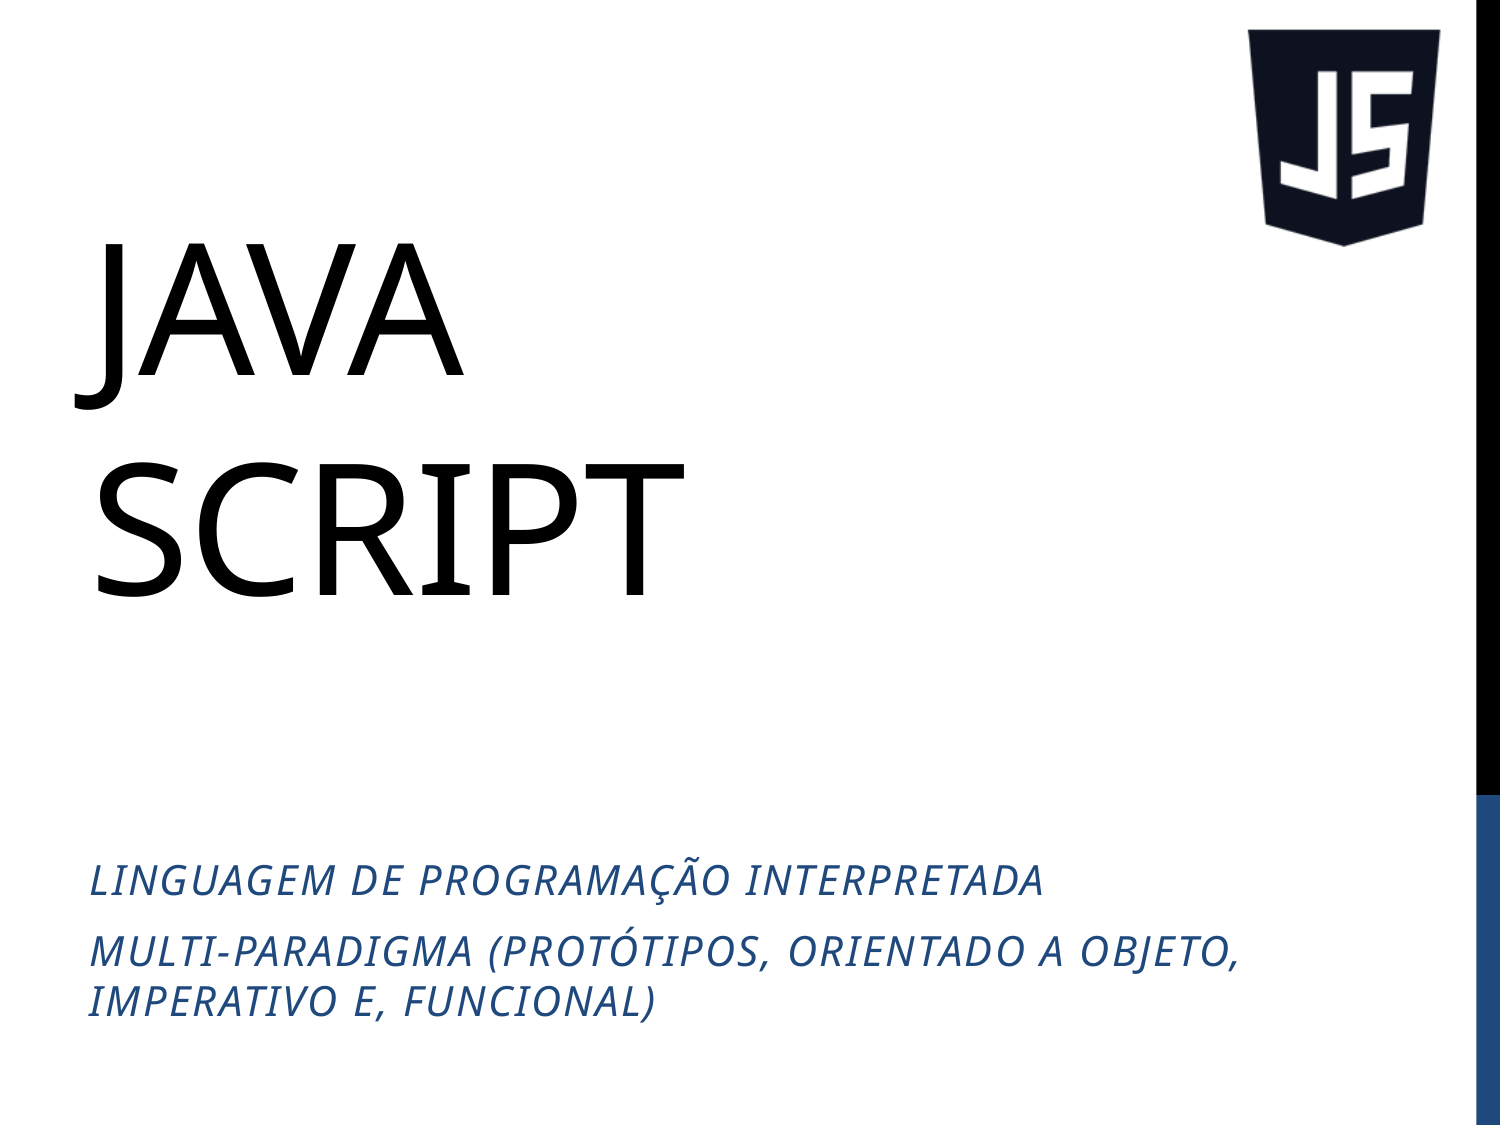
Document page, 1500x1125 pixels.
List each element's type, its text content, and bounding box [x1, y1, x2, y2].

text_box JAVA SCRIPT [75, 37, 1350, 788]
text_box Linguagem de programação interpretada multi-paradigma (protótipos, orientado a objeto, imperativo e, funcional) [74, 846, 1412, 1083]
picture [1233, 23, 1453, 247]
